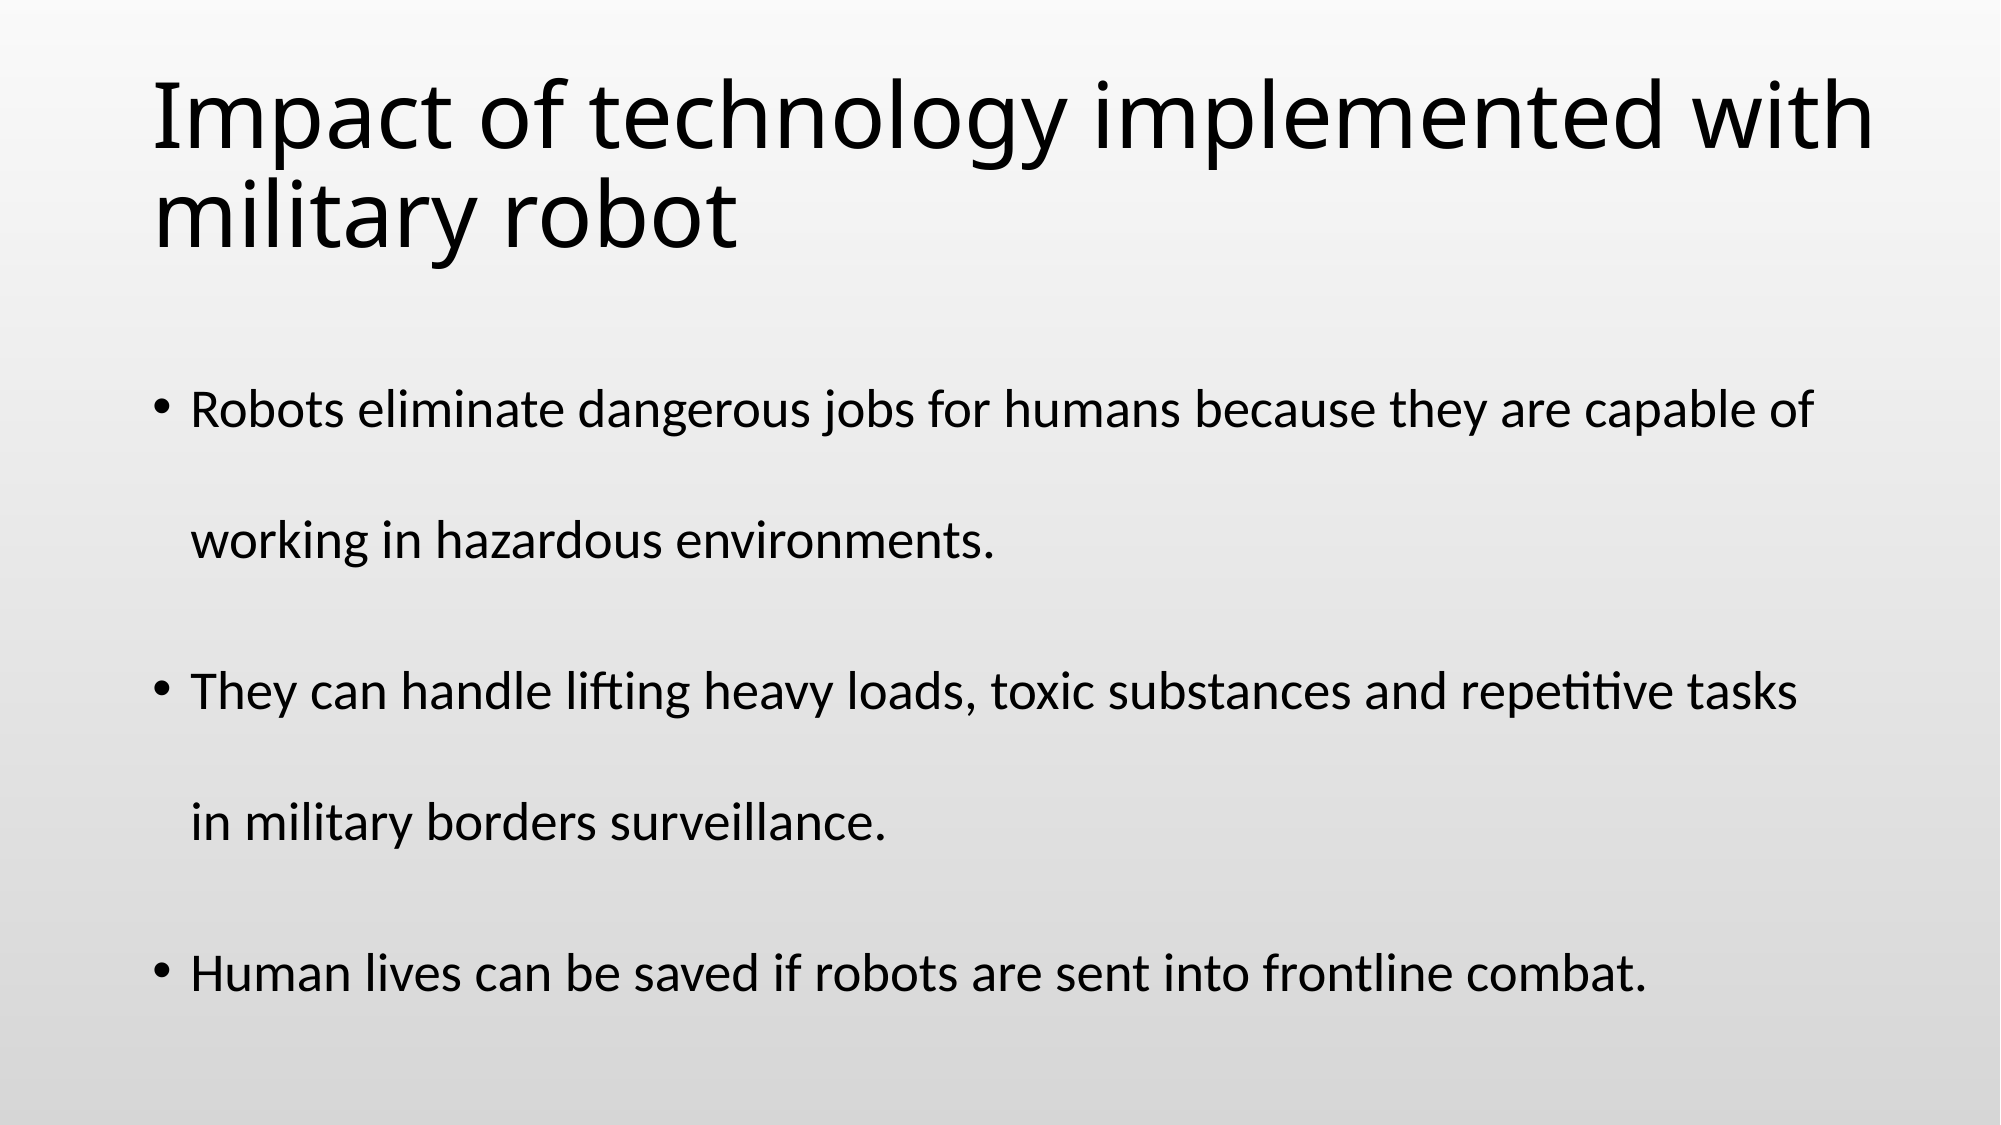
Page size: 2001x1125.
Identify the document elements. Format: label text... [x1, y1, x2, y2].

list Robots eliminate dangerous jobs for humans because they are capable of working in hazardous environments. They can handle lifting heavy loads, toxic substances and repetitive tasks in military borders surveillance. Human lives can be saved if robots are sent into frontline combat. [137, 299, 1863, 1014]
title Impact of technology implemented with military robot [137, 59, 1942, 278]
